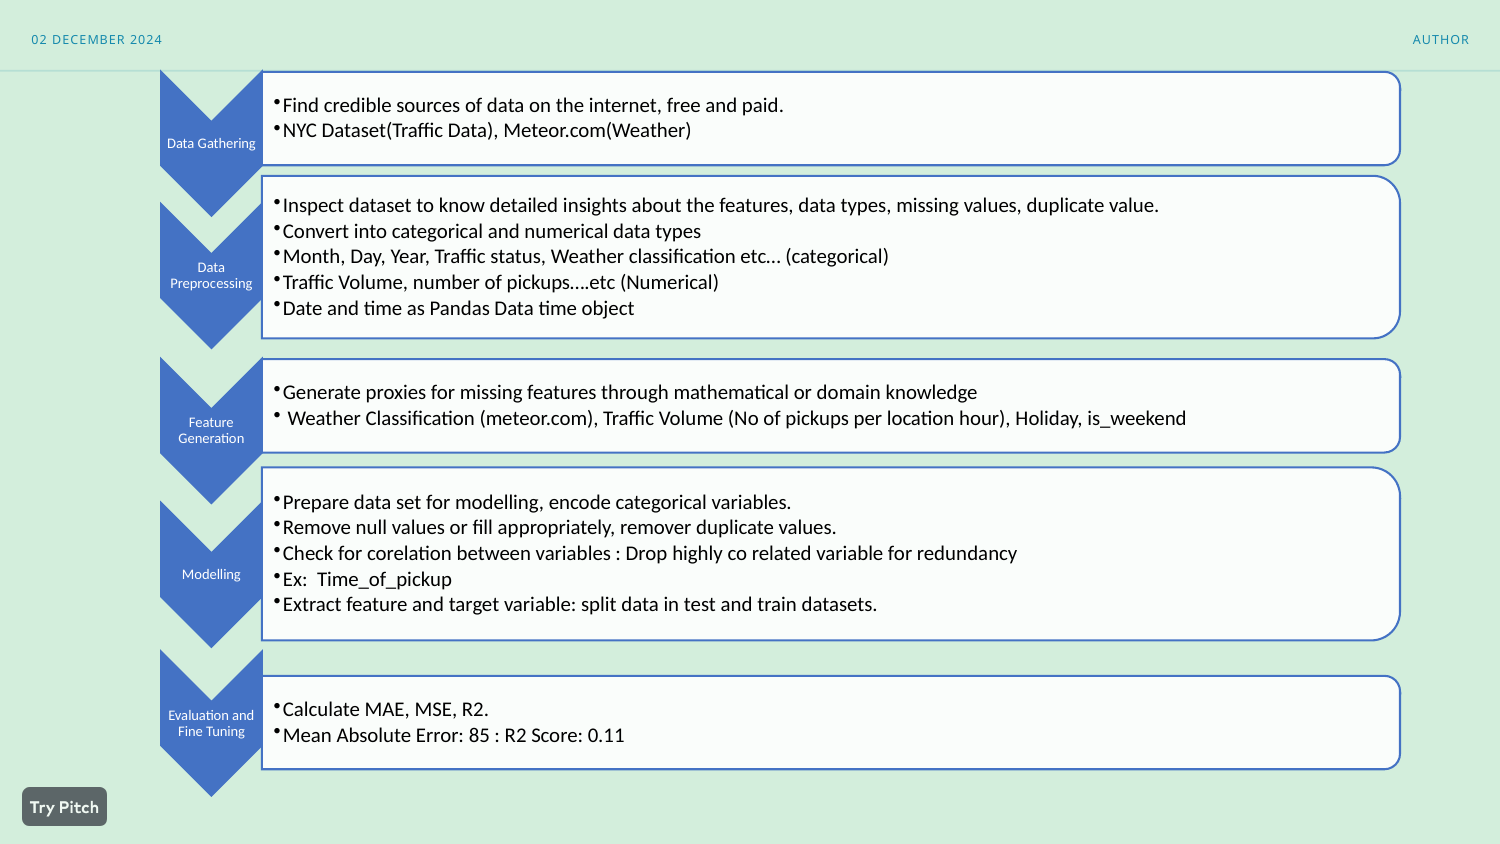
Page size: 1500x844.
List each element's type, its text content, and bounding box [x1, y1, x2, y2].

picture [22, 787, 107, 826]
text_box AUTHOR [1004, 27, 1469, 48]
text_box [161, 70, 1400, 797]
text_box 02 DECEMBER 2024 [31, 27, 625, 48]
